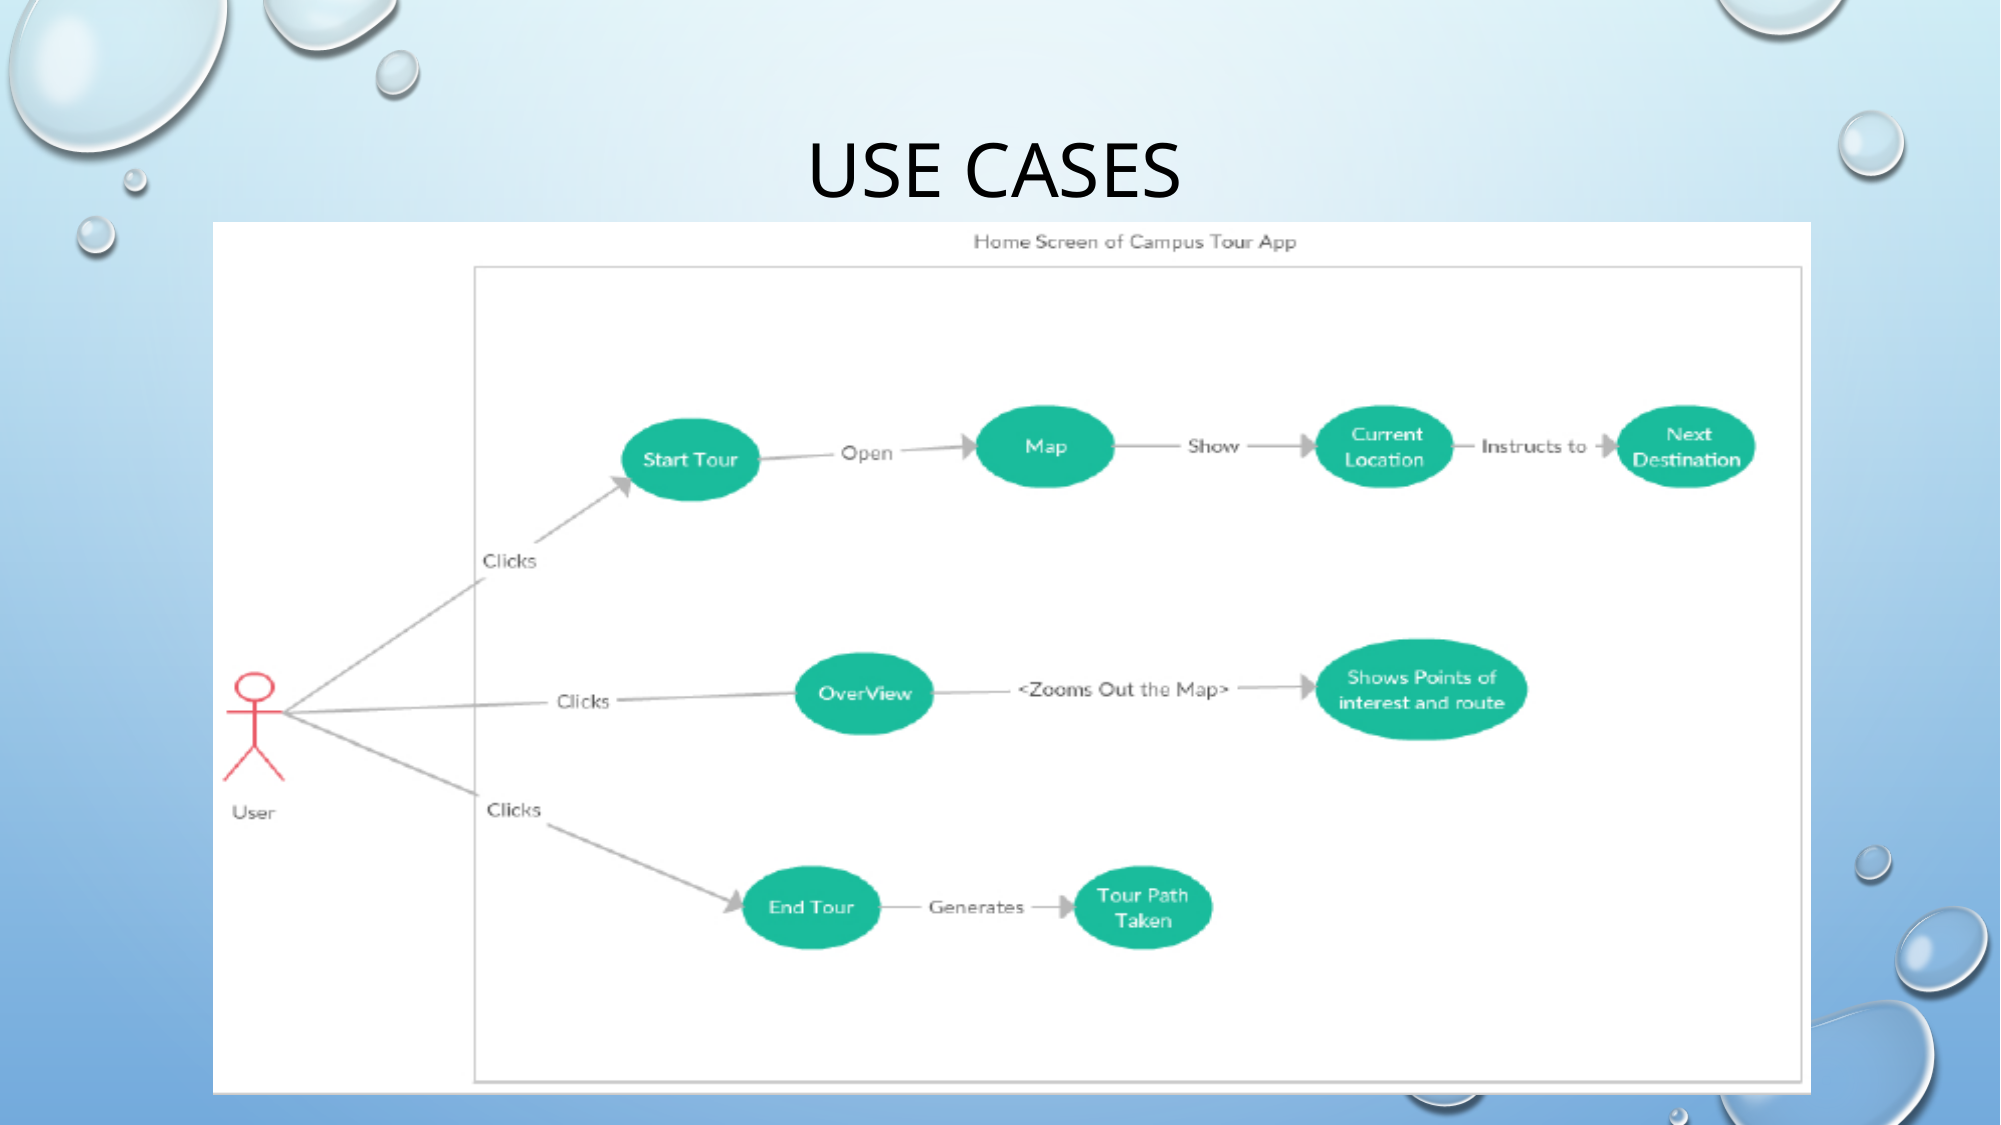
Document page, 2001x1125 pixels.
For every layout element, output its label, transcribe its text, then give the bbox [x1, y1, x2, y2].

picture [0, 0, 2000, 1125]
title use cases [135, 42, 1836, 305]
